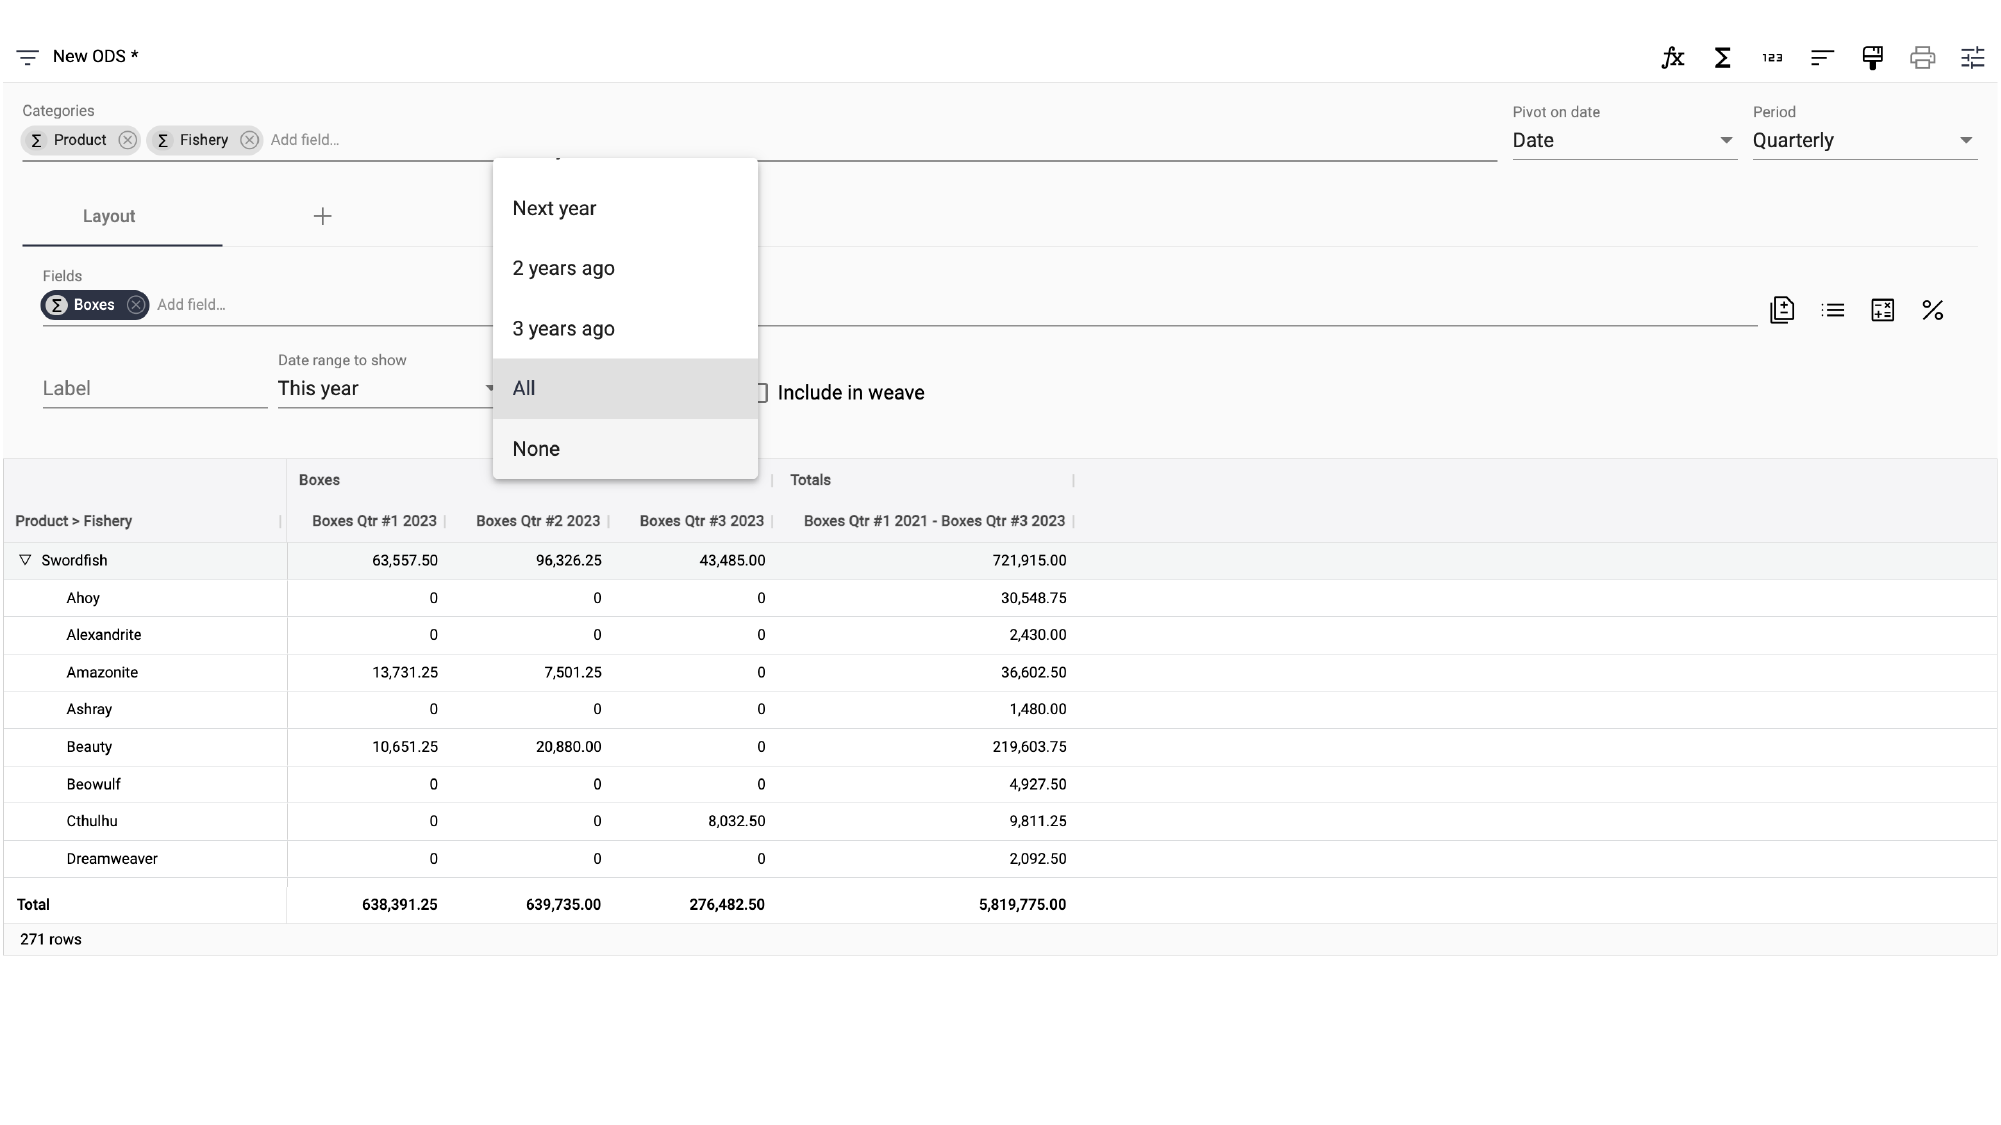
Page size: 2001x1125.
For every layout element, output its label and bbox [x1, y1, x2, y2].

picture [0, 30, 2000, 958]
